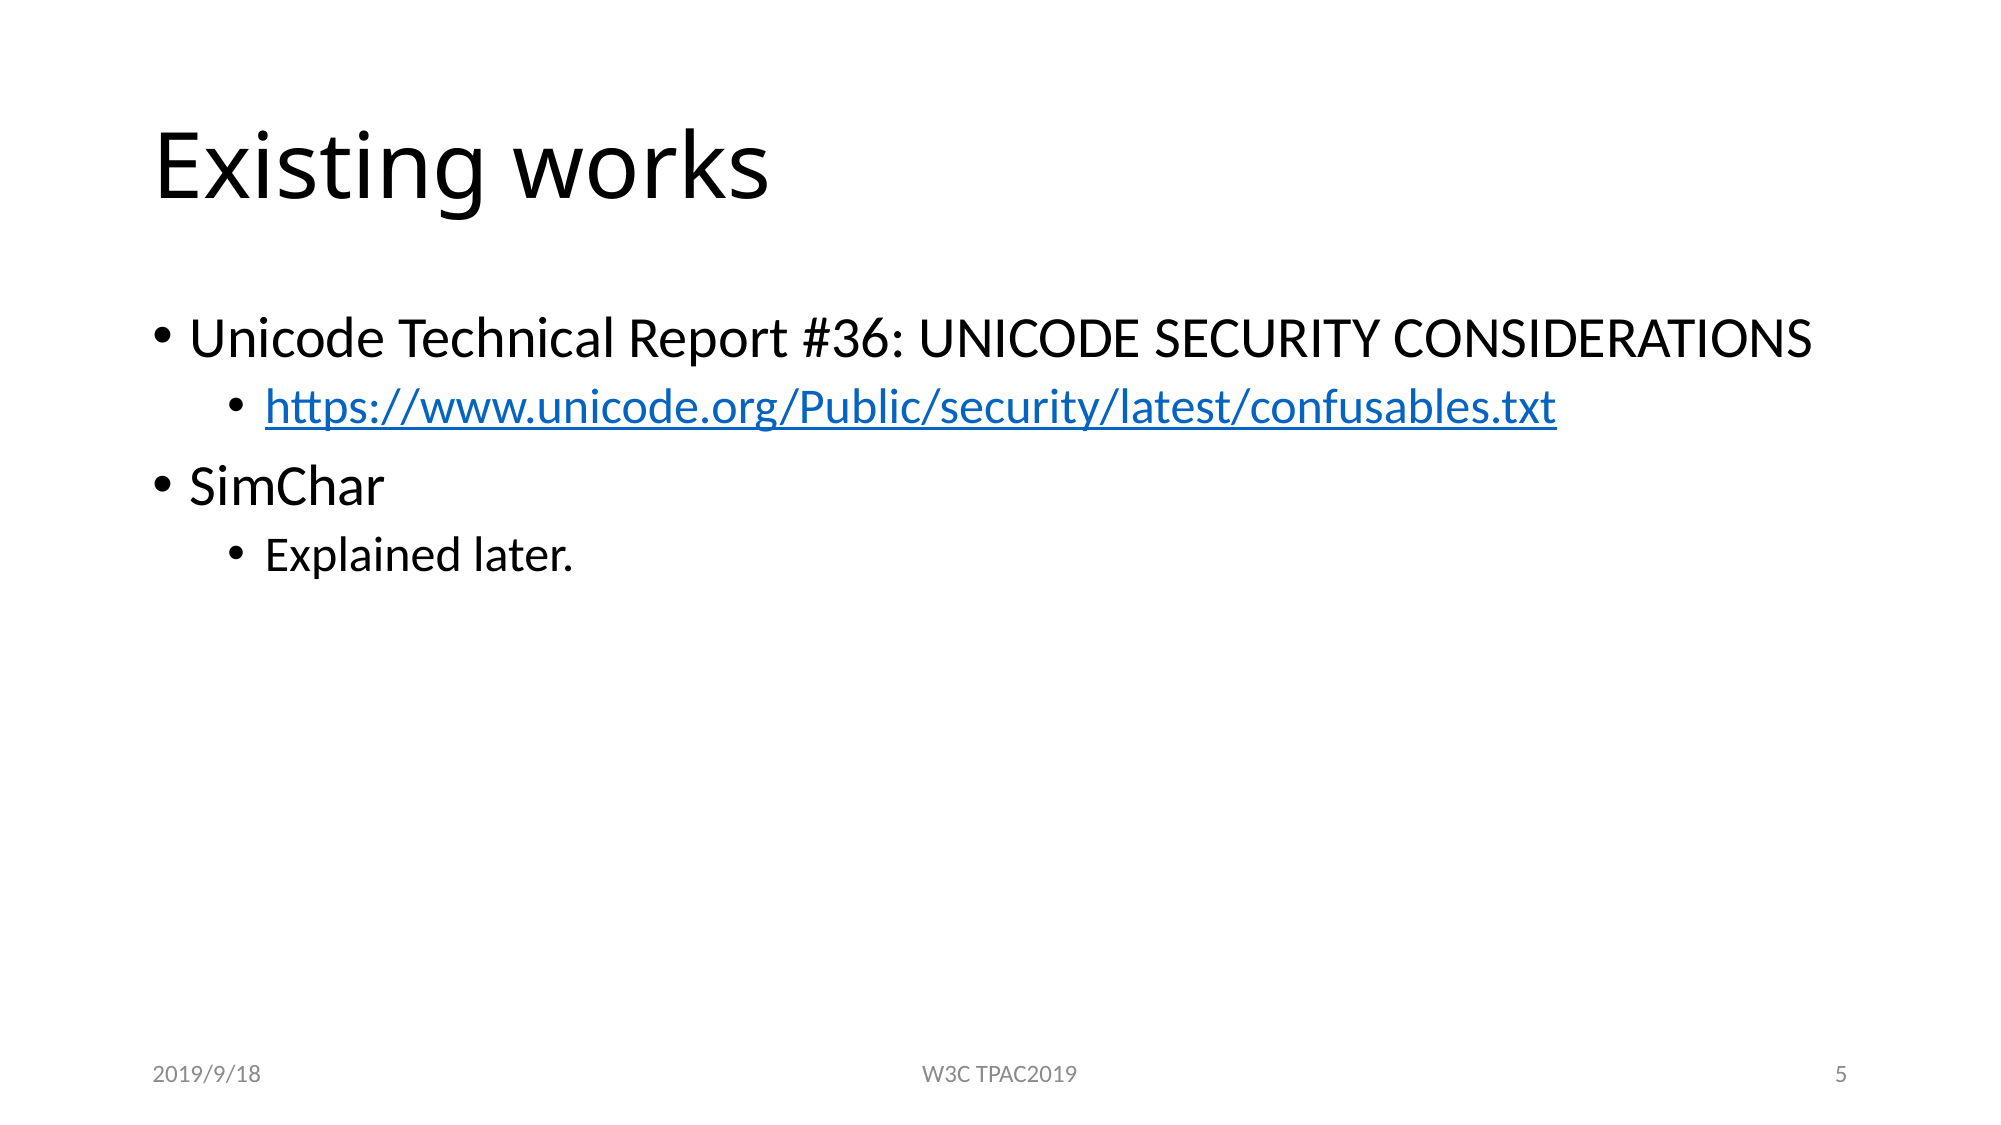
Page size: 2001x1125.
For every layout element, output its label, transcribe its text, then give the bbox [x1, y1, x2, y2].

footer W3C TPAC2019 [662, 1042, 1338, 1103]
title Existing works [137, 59, 1863, 278]
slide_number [137, 1042, 588, 1103]
slide_number 5 [1412, 1042, 1863, 1103]
list Unicode Technical Report #36: UNICODE SECURITY CONSIDERATIONS https://www.unicode.org/Public/security/latest/confusables.txt SimChar Explained later. [137, 299, 1863, 1014]
